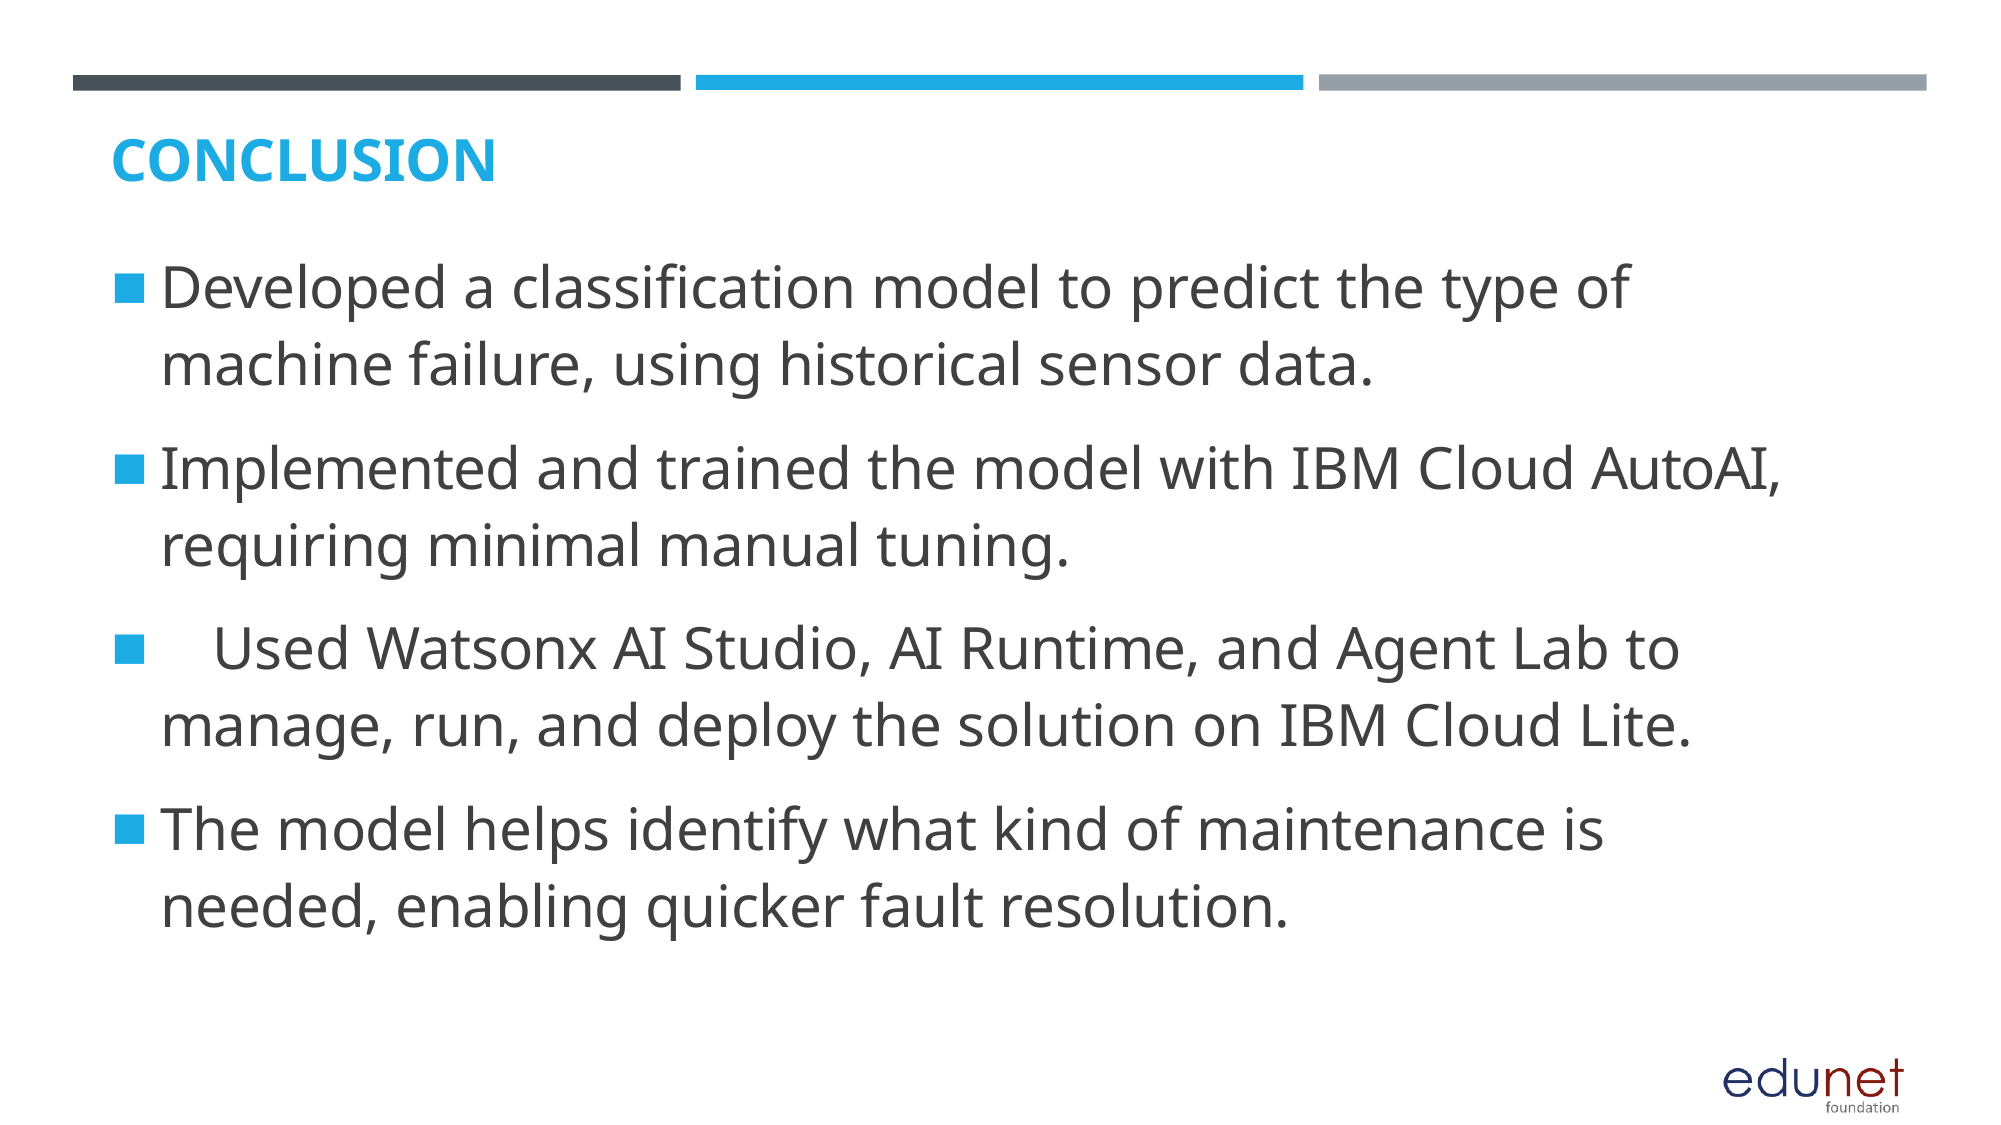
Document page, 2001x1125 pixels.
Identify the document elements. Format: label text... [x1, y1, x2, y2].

picture [1723, 1057, 1904, 1113]
text_box CONCLUSION Developed a classification model to predict the type of machine failure, using historical sensor data. Implemented and trained the model with IBM Cloud AutoAI, requiring minimal manual tuning. Used Watsonx AI Studio, AI Runtime, and Agent Lab to manage, run, and deploy the solution on IBM Cloud Lite. The model helps identify what kind of maintenance is needed, enabling quicker fault resolution. [108, 120, 1848, 939]
